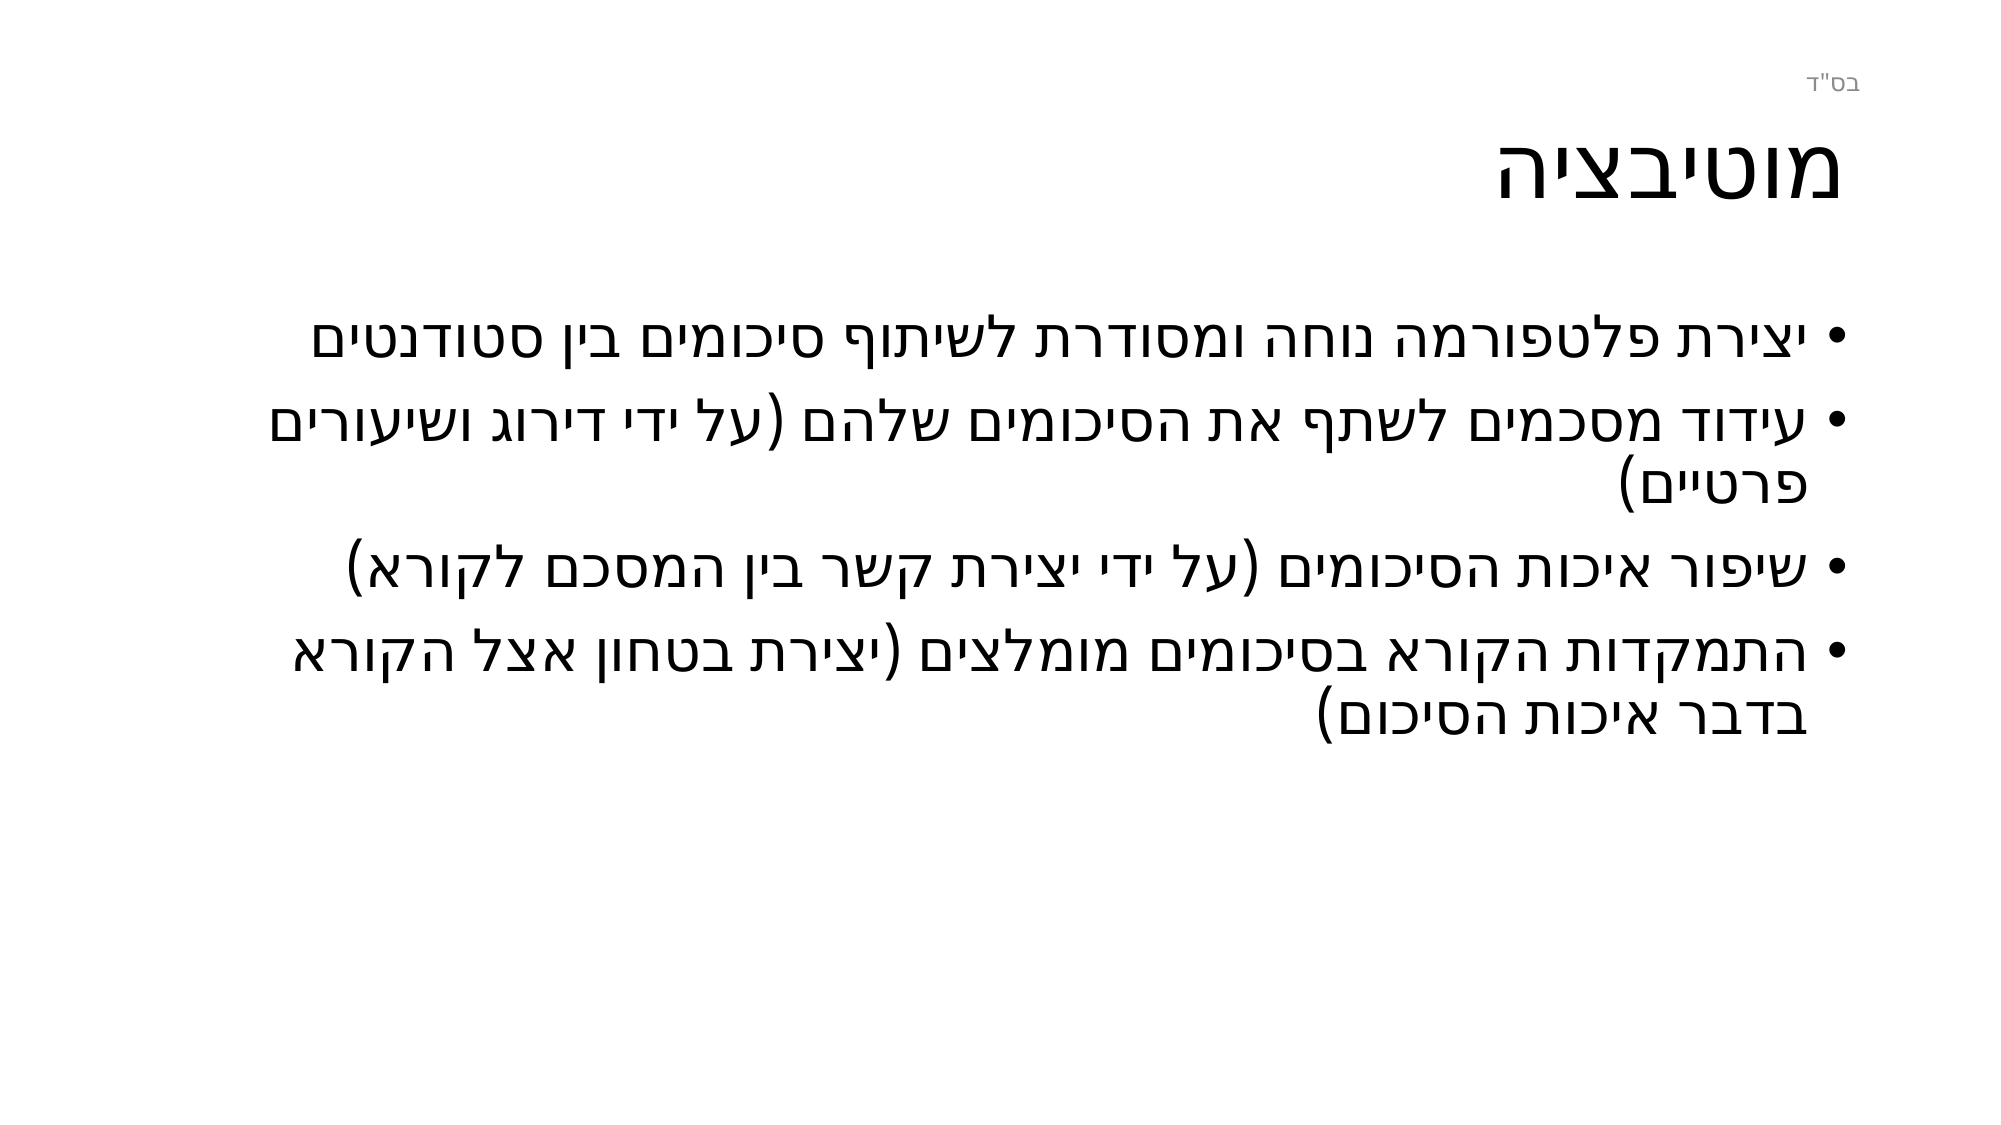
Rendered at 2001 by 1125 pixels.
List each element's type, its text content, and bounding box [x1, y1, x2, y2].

title מוטיבציה [137, 59, 1863, 278]
slide_number בס"ד [1425, 51, 1876, 112]
list יצירת פלטפורמה נוחה ומסודרת לשיתוף סיכומים בין סטודנטים עידוד מסכמים לשתף את הסיכומים שלהם (על ידי דירוג ושיעורים פרטיים) שיפור איכות הסיכומים (על ידי יצירת קשר בין המסכם לקורא) התמקדות הקורא בסיכומים מומלצים (יצירת בטחון אצל הקורא בדבר איכות הסיכום) [137, 299, 1863, 1014]
